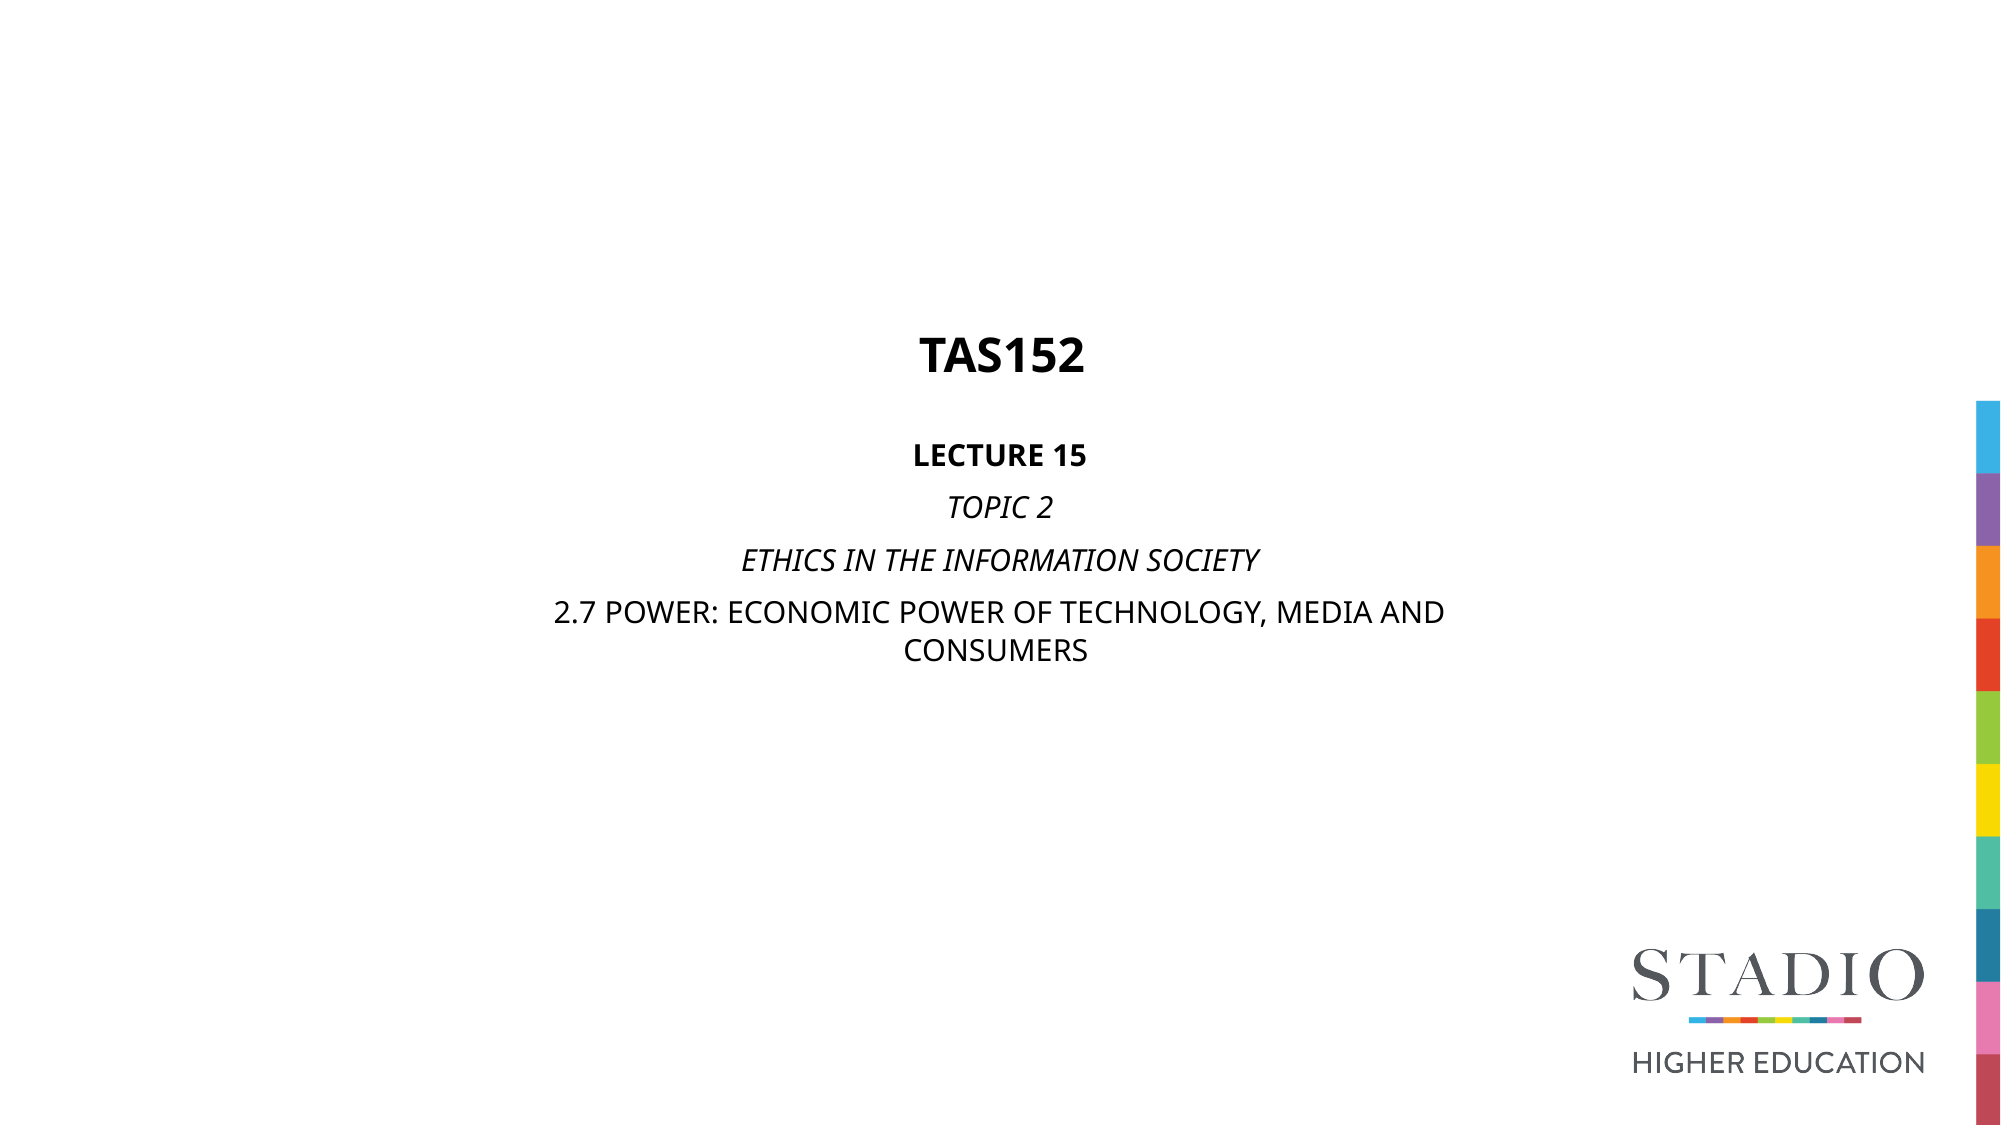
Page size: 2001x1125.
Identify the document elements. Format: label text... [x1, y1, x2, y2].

title TAS152 [503, 318, 1501, 392]
list LECTURE 15 TOPIC 2 ETHICS IN THE INFORMATION SOCIETY 2.7 POWER: ECONOMIC POWER OF TECHNOLOGY, MEDIA AND CONSUMERS [501, 427, 1499, 678]
picture [1581, 402, 2001, 1125]
